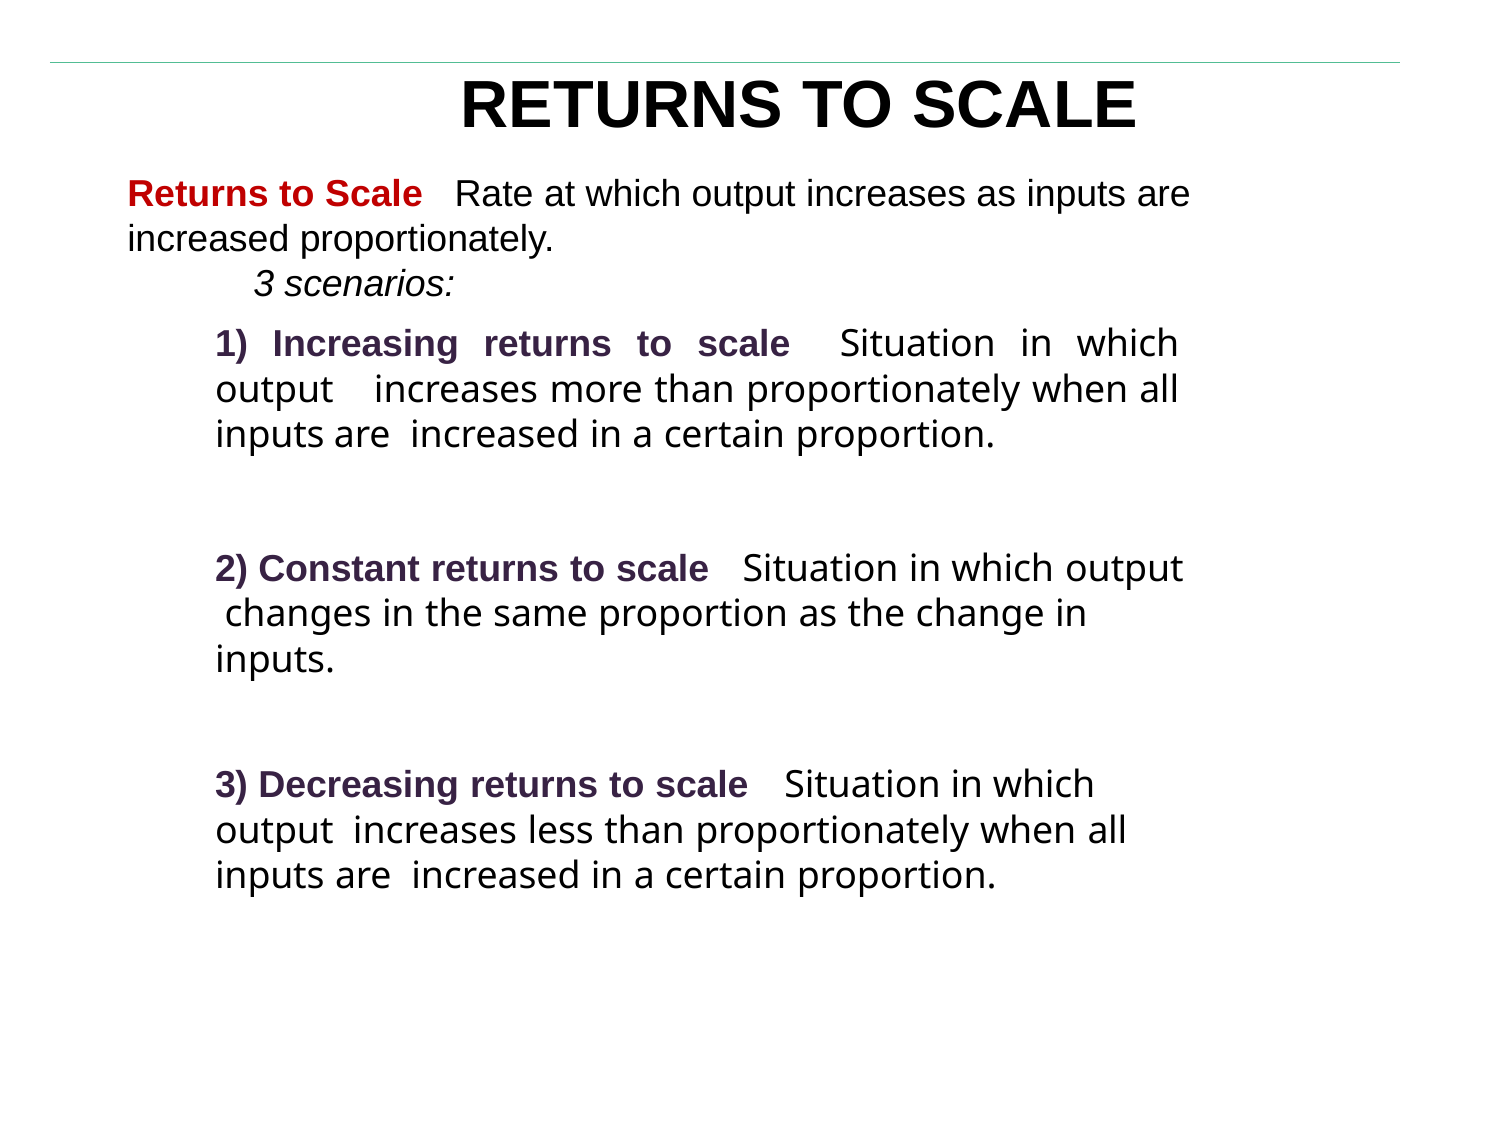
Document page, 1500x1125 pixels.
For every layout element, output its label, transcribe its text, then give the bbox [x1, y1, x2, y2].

text_box 3) Decreasing returns to scale Situation in which output increases less than proportionately when all inputs are increased in a certain proportion. [212, 758, 1191, 896]
text_box 2) Constant returns to scale Situation in which output changes in the same proportion as the change in inputs. [212, 541, 1186, 681]
title RETURNS TO SCALE [458, 63, 1142, 161]
text_box Returns to Scale Rate at which output increases as inputs are increased proportionately. 3 scenarios: [112, 161, 1288, 312]
title RETURNS TO SCALE [458, 58, 1142, 62]
text_box 1) Increasing returns to scale Situation in which output increases more than proportionately when all inputs are increased in a certain proportion. [212, 312, 1180, 455]
